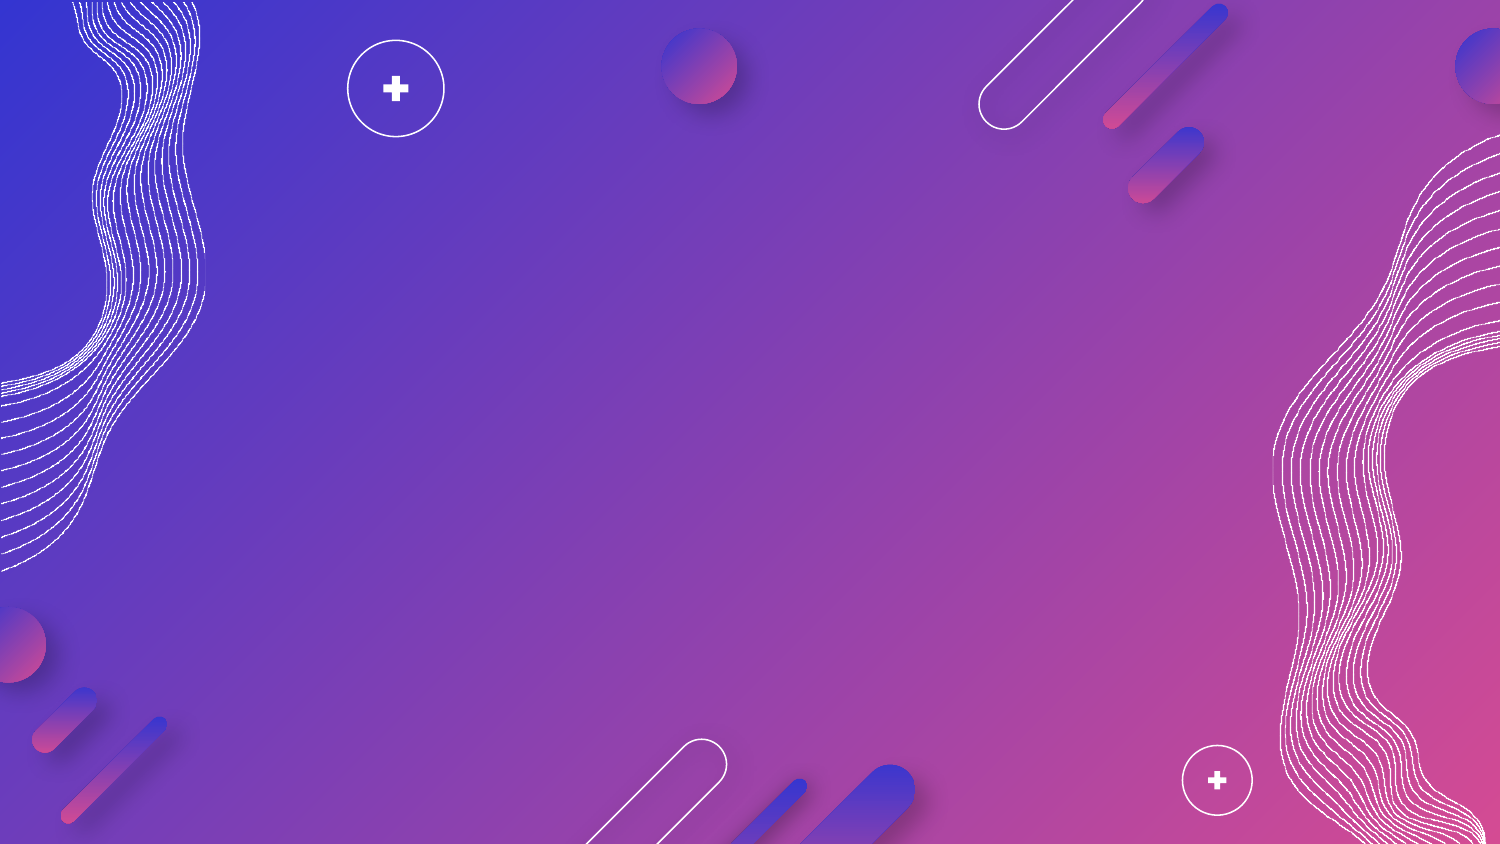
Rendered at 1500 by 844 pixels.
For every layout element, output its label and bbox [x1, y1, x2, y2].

picture [1272, 84, 1500, 844]
picture [1, 2, 206, 614]
